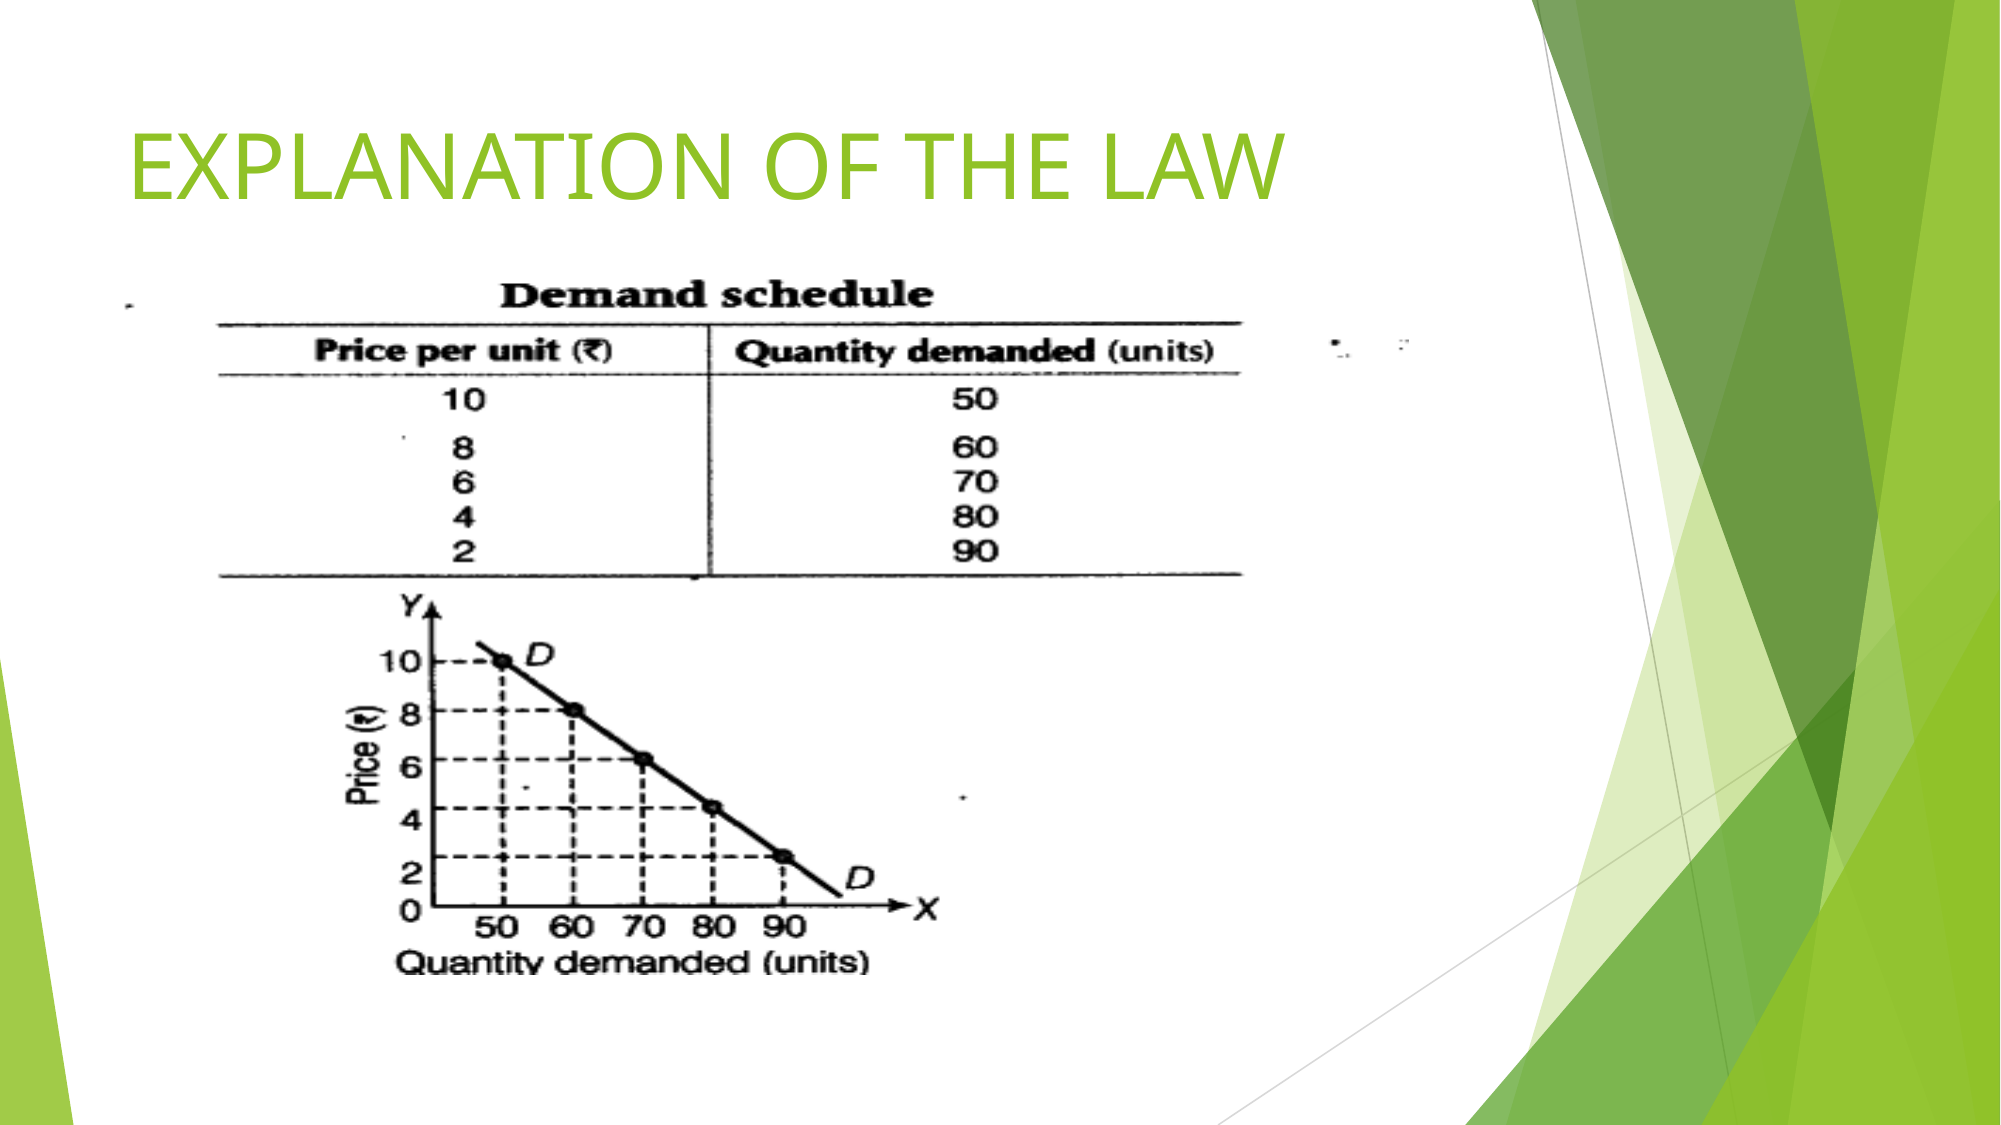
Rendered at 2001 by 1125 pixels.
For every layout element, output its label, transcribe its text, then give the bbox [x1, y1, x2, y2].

picture [115, 237, 1409, 976]
title EXPLANATION OF THE LAW [111, 99, 1522, 317]
